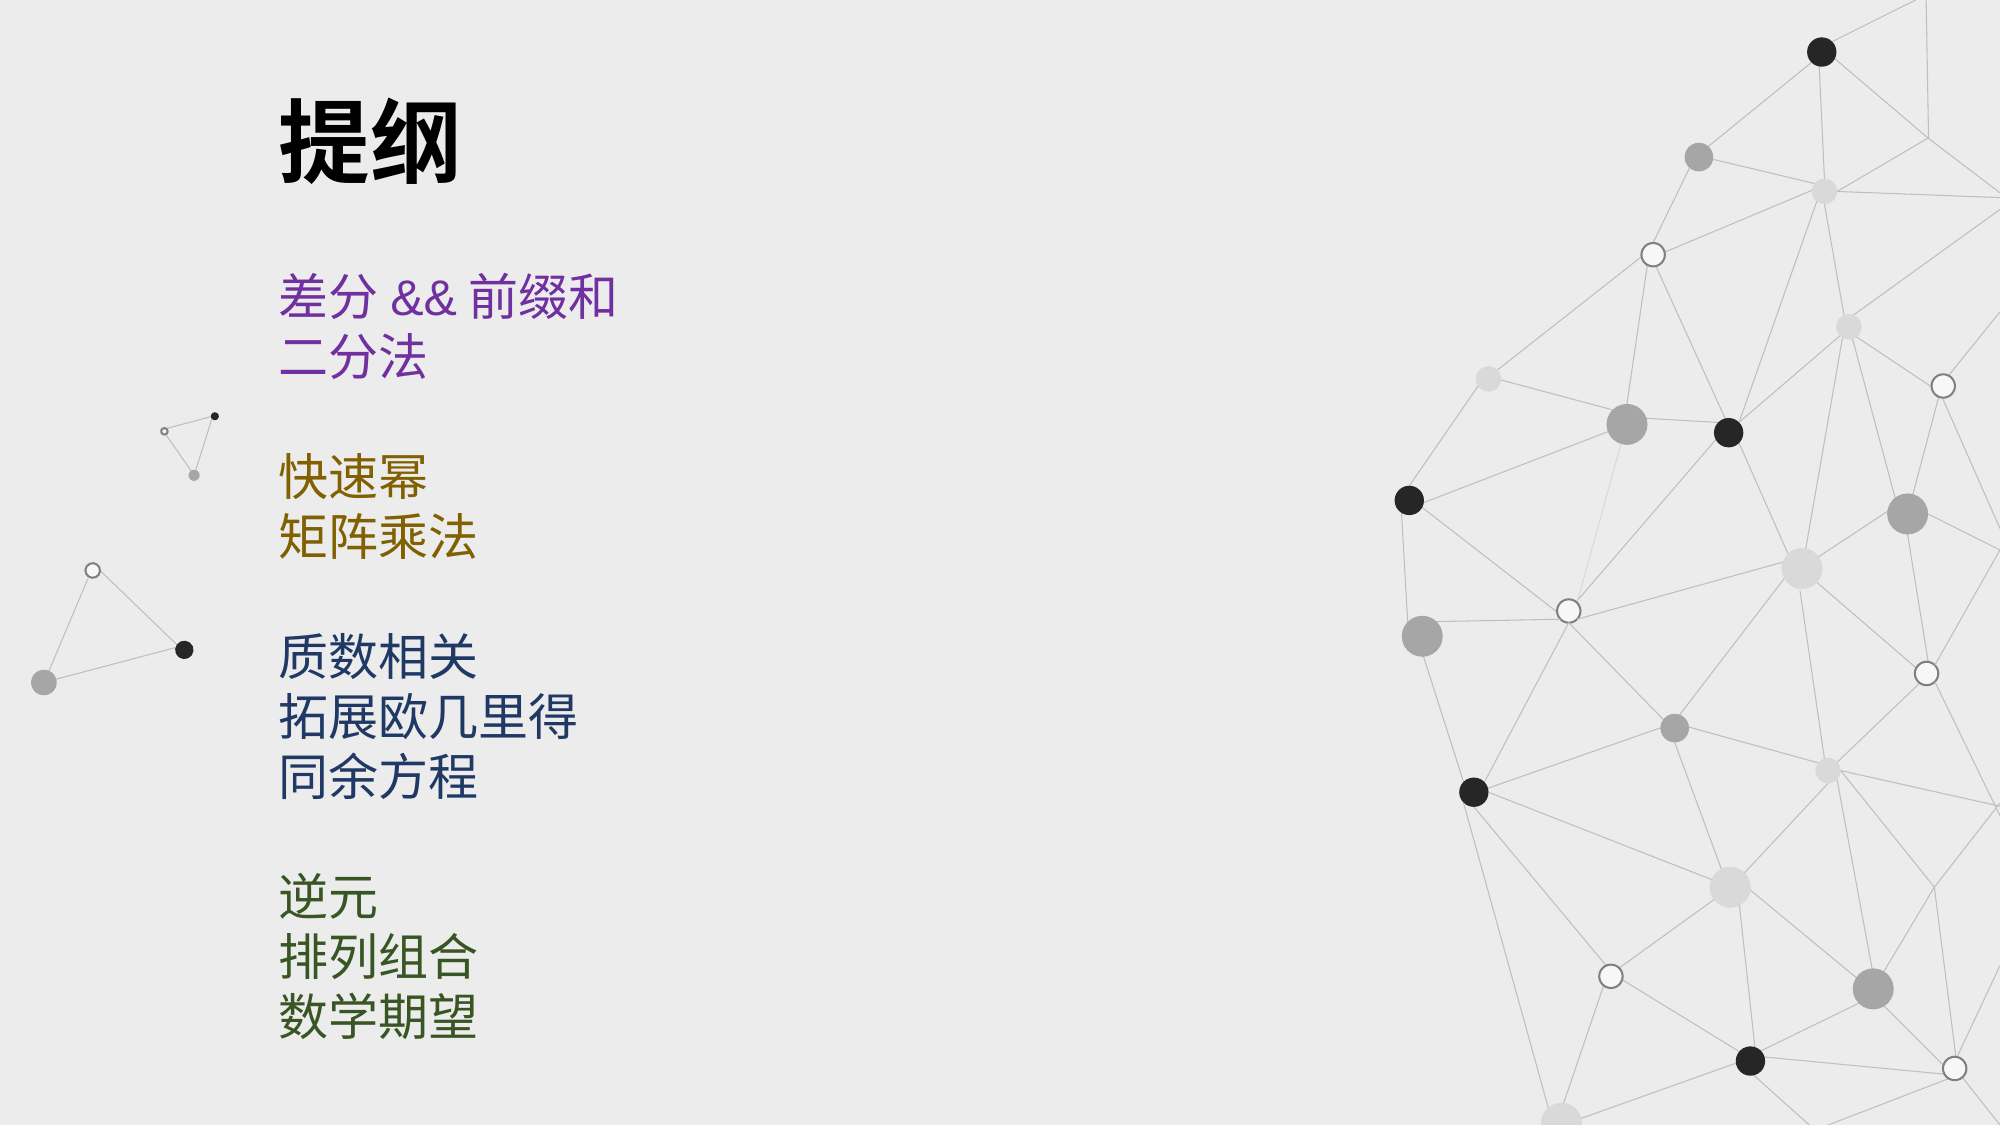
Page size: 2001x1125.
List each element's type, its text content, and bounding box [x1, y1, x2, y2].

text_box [1934, 887, 1957, 1056]
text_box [1739, 335, 1840, 423]
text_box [1699, 156, 1832, 188]
text_box [1458, 776, 1488, 804]
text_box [1489, 376, 1613, 410]
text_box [1737, 887, 1757, 1060]
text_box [1409, 372, 1488, 422]
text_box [1739, 443, 1790, 559]
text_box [1619, 887, 1732, 968]
text_box 提纲 差分&&前缀和 二分法 快速幂 矩阵乘法 质数相关 拓展欧几里得 同余方程 逆元 排列组合 数学期望 [263, 77, 956, 1125]
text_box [1953, 965, 2000, 1066]
text_box [1712, 417, 1745, 449]
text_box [1674, 742, 1729, 792]
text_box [1554, 806, 1607, 966]
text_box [1576, 560, 1788, 620]
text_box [42, 636, 185, 692]
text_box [1836, 779, 1840, 887]
text_box [1601, 963, 1623, 971]
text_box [1934, 549, 2000, 666]
text_box [1393, 485, 1406, 514]
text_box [1688, 62, 1812, 163]
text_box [1463, 802, 1554, 1125]
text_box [1804, 388, 1844, 504]
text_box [1928, 138, 2000, 191]
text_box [1739, 178, 1825, 335]
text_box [1878, 887, 1934, 982]
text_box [1731, 783, 1829, 888]
text_box [1605, 402, 1648, 422]
text_box [1747, 1060, 1756, 1077]
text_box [1937, 388, 2000, 513]
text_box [1837, 137, 1929, 191]
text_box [1406, 422, 1633, 510]
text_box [1828, 1078, 1950, 1125]
text_box [1851, 967, 1895, 1011]
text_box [1645, 159, 1694, 260]
text_box [84, 562, 101, 579]
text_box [1625, 435, 1720, 560]
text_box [1953, 1066, 2000, 1125]
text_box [1497, 249, 1626, 370]
text_box [1806, 36, 1838, 68]
text_box [1943, 1075, 1953, 1081]
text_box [1609, 971, 1747, 1057]
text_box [1840, 770, 1935, 888]
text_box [1481, 724, 1669, 791]
text_box [30, 668, 54, 697]
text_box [1934, 681, 2000, 803]
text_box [1823, 49, 1926, 139]
text_box [1898, 492, 1930, 535]
text_box [1814, 766, 1836, 785]
text_box [1694, 163, 1699, 173]
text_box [1576, 510, 1625, 560]
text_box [1928, 513, 2000, 550]
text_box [1570, 510, 1576, 609]
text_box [1756, 1056, 1953, 1075]
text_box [1649, 253, 1730, 428]
text_box [209, 411, 220, 422]
text_box [1782, 547, 1799, 566]
text_box [1825, 180, 1837, 204]
text_box [1683, 146, 1688, 159]
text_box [1412, 499, 1567, 620]
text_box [1757, 887, 1872, 991]
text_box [1904, 516, 1931, 679]
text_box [1488, 792, 1732, 888]
text_box [160, 428, 169, 436]
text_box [1818, 56, 1825, 156]
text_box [1837, 209, 2000, 327]
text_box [1837, 191, 2000, 198]
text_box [1940, 311, 2000, 386]
text_box [187, 468, 201, 482]
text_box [1562, 1059, 1747, 1125]
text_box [90, 570, 187, 645]
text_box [1681, 724, 1829, 766]
text_box [1732, 888, 1737, 909]
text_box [172, 433, 235, 458]
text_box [1474, 622, 1569, 800]
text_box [1792, 561, 1904, 670]
text_box [185, 640, 195, 660]
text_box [1624, 417, 1649, 423]
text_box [1401, 510, 1408, 622]
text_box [1819, 678, 1925, 780]
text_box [1799, 504, 1898, 570]
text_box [50, 576, 83, 636]
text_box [1840, 326, 1934, 388]
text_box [1934, 803, 2000, 888]
text_box [1476, 365, 1502, 393]
text_box [1669, 713, 1681, 744]
text_box [1400, 617, 1421, 656]
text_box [1852, 338, 1898, 508]
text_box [1671, 566, 1794, 725]
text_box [1412, 621, 1464, 782]
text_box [1832, 0, 1916, 42]
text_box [1824, 204, 1848, 335]
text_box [1662, 187, 1819, 254]
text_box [1626, 246, 1649, 404]
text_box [1556, 968, 1610, 1125]
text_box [1568, 622, 1669, 724]
text_box [1925, 661, 1940, 687]
text_box [1633, 423, 1649, 435]
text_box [1749, 1071, 1810, 1125]
text_box [1561, 598, 1578, 622]
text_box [1799, 590, 1825, 763]
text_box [1881, 1003, 1947, 1056]
text_box [1930, 373, 1957, 390]
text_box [1909, 390, 1941, 508]
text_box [172, 458, 187, 478]
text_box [162, 416, 211, 430]
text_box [1753, 996, 1872, 1055]
